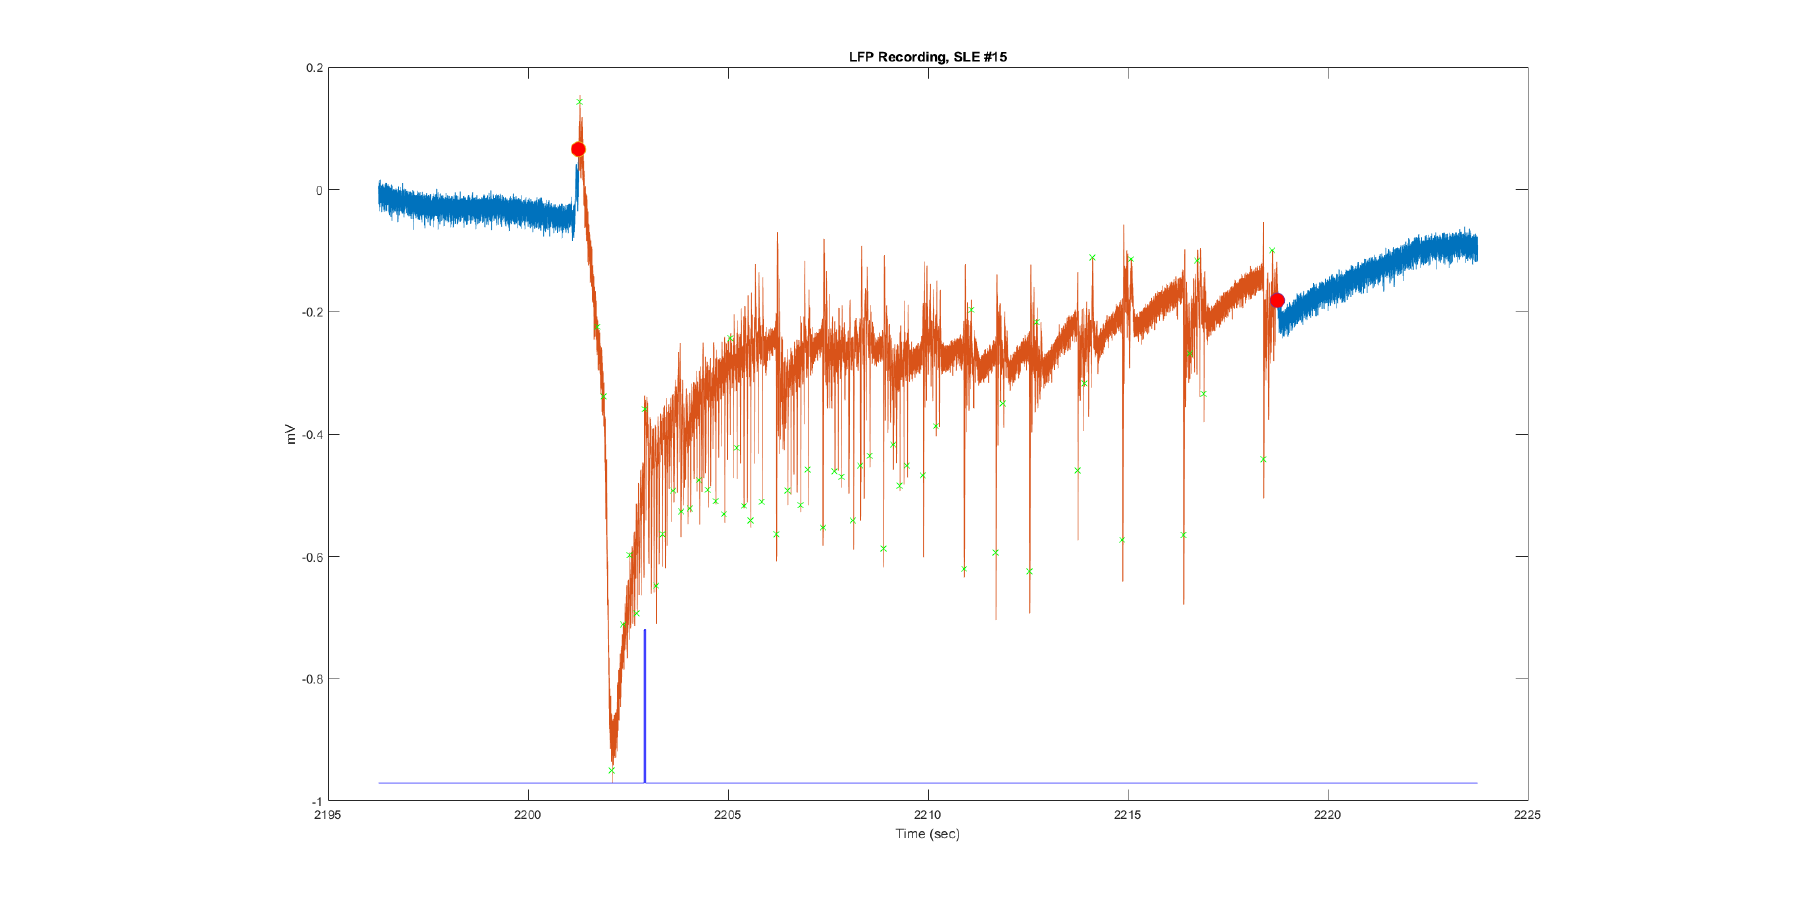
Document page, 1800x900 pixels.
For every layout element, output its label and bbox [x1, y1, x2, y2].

picture [126, 0, 1674, 900]
